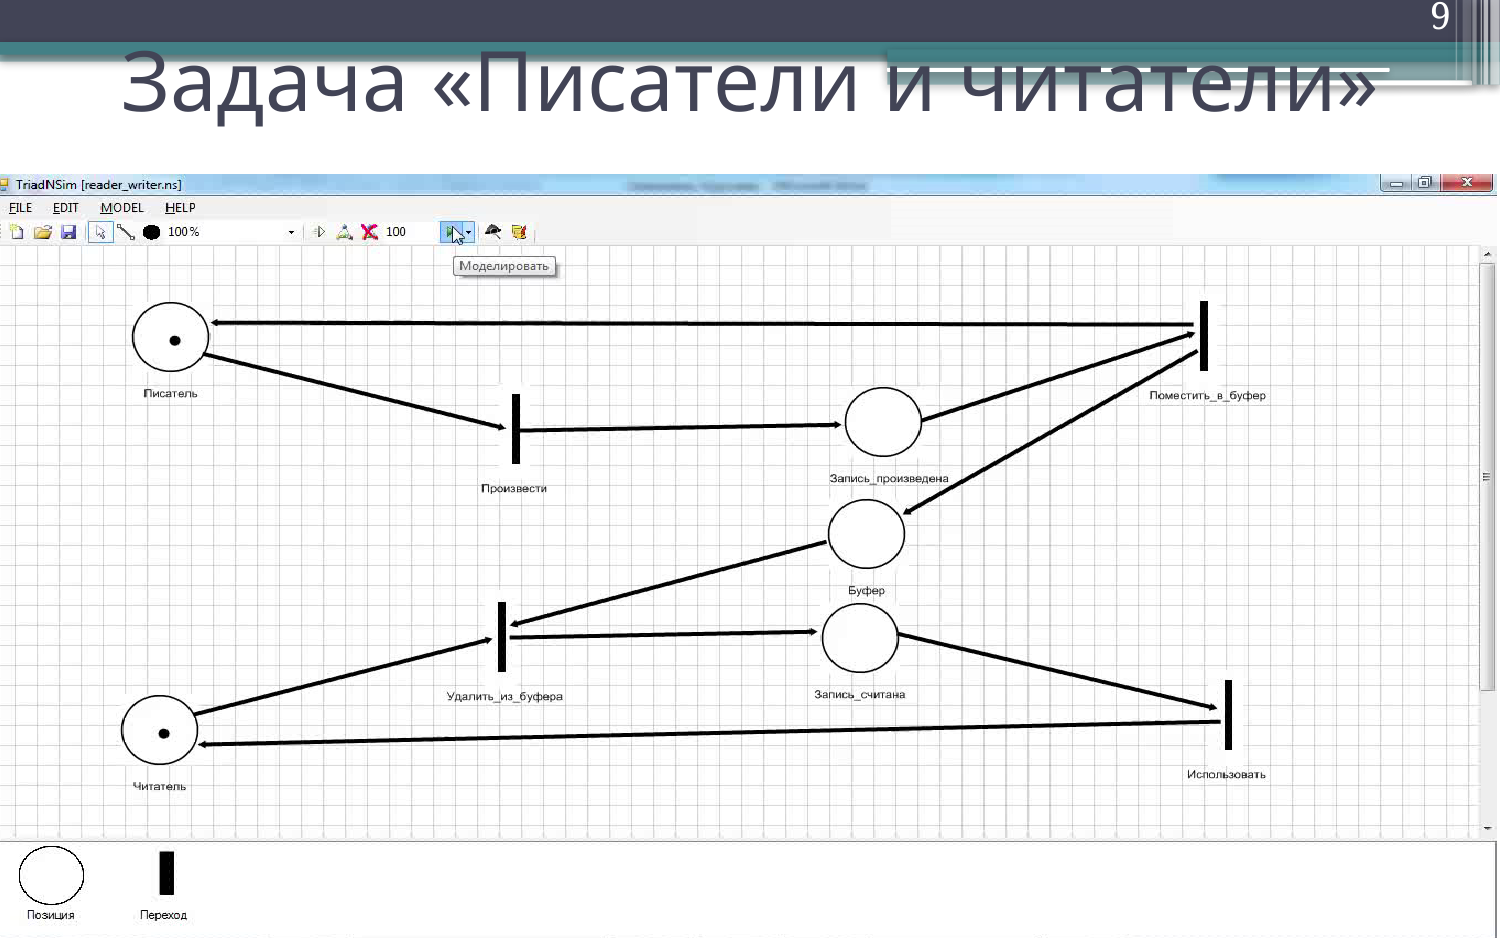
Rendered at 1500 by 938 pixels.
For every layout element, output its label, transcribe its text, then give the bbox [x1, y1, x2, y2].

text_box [0, 173, 1498, 938]
title Задача «Писатели и читатели» [100, 0, 1401, 157]
slide_number 9 [1341, 0, 1466, 51]
